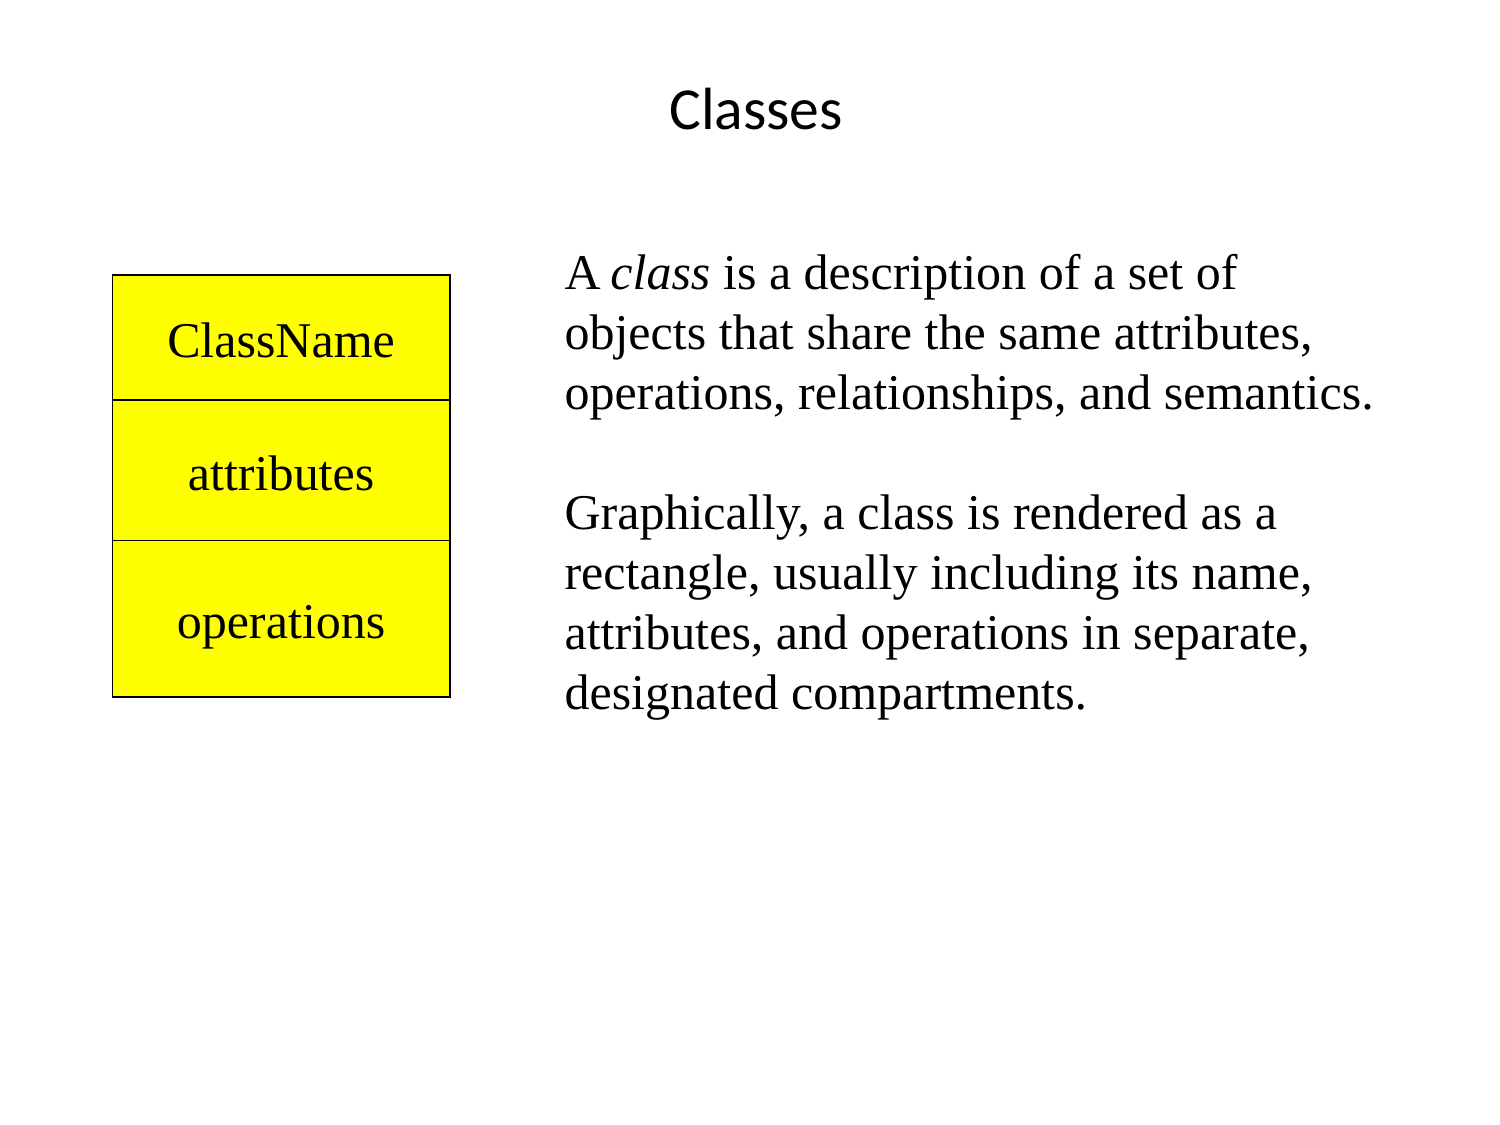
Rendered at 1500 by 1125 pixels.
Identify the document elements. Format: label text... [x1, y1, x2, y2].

title Classes [112, 62, 1400, 150]
text_box A class is a description of a set of objects that share the same attributes, operations, relationships, and semantics. Graphically, a class is rendered as a rectangle, usually including its name, attributes, and operations in separate, designated compartments. [549, 231, 1460, 727]
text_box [112, 274, 451, 698]
